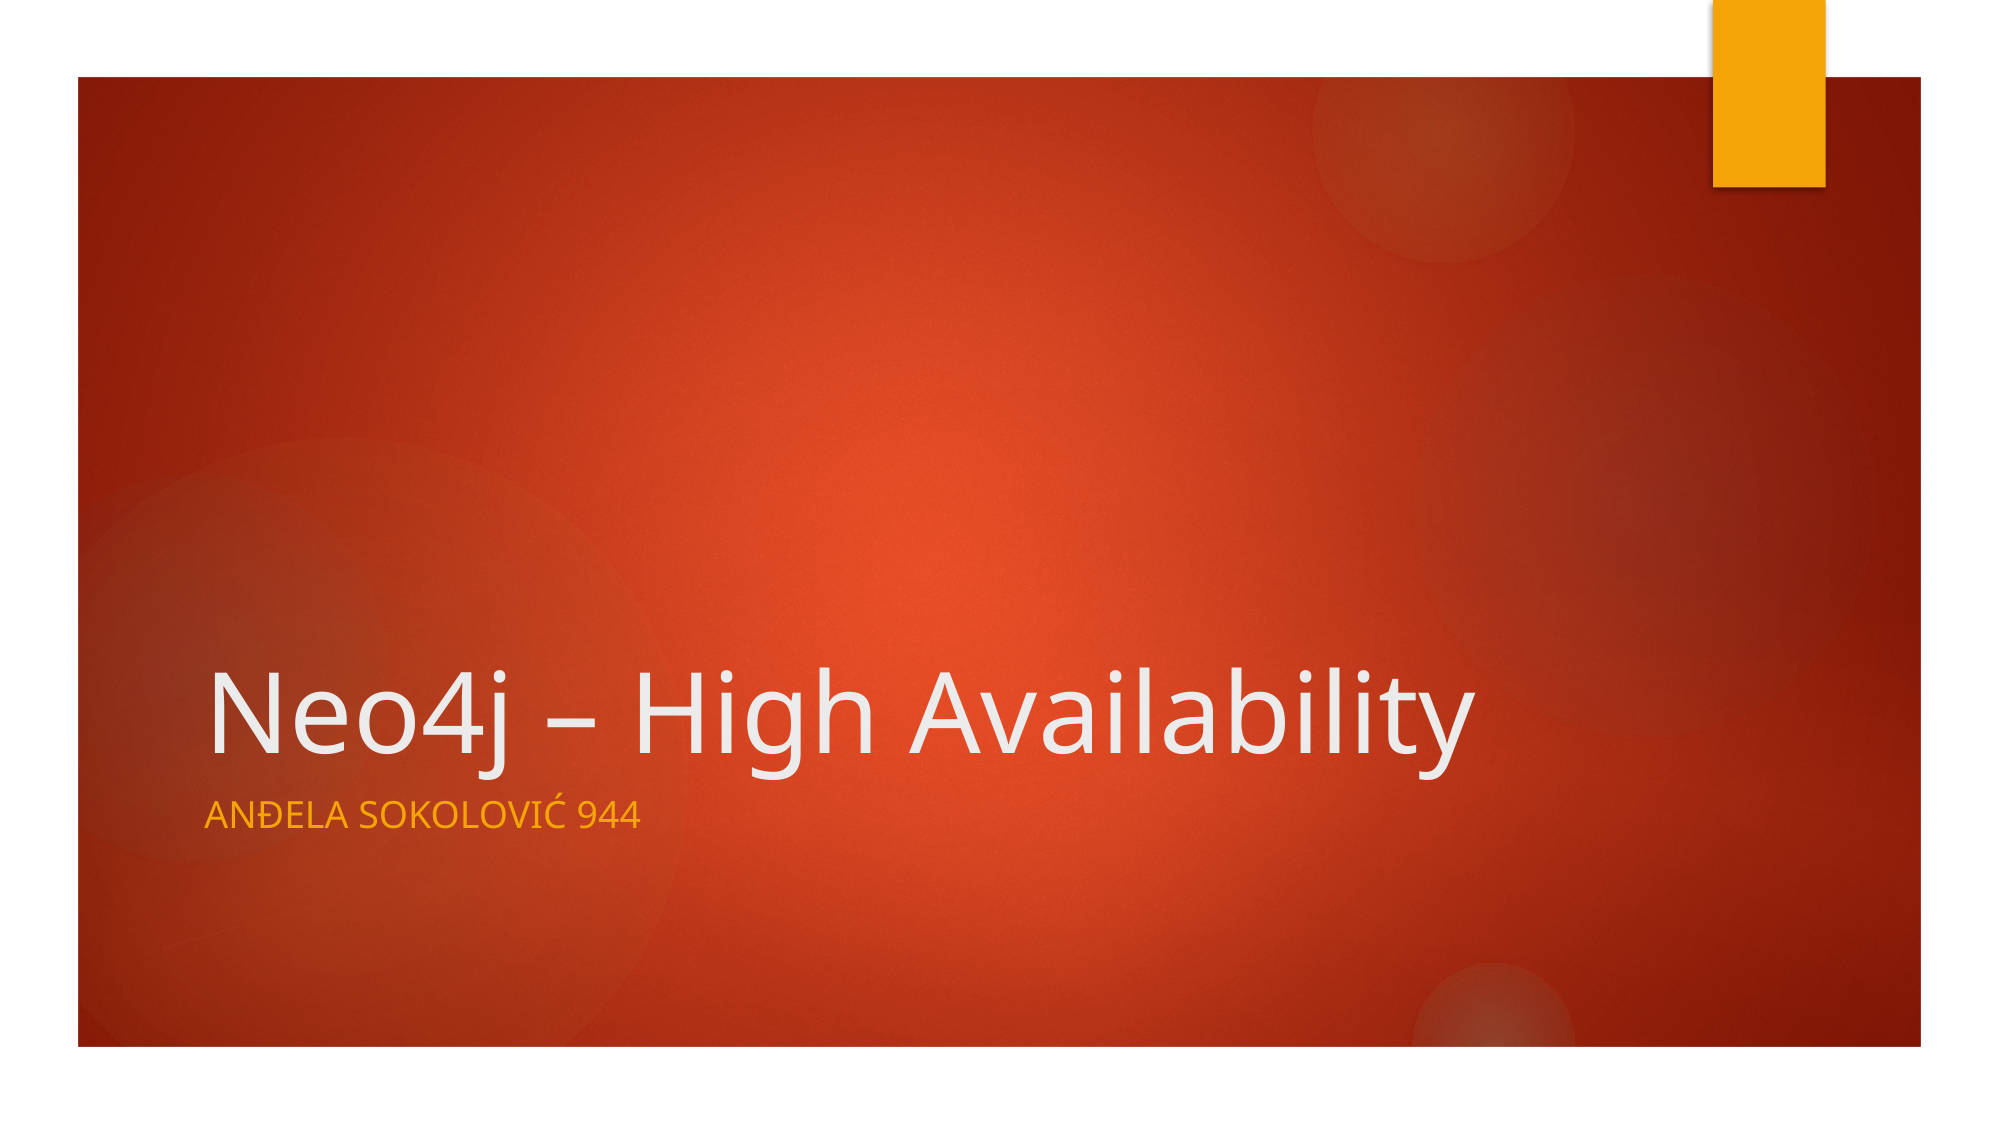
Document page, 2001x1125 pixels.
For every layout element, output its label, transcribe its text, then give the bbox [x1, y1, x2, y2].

title Neo4j – High Availability [189, 344, 1638, 783]
subtitle Anđela sokolović 944 [189, 783, 1638, 925]
